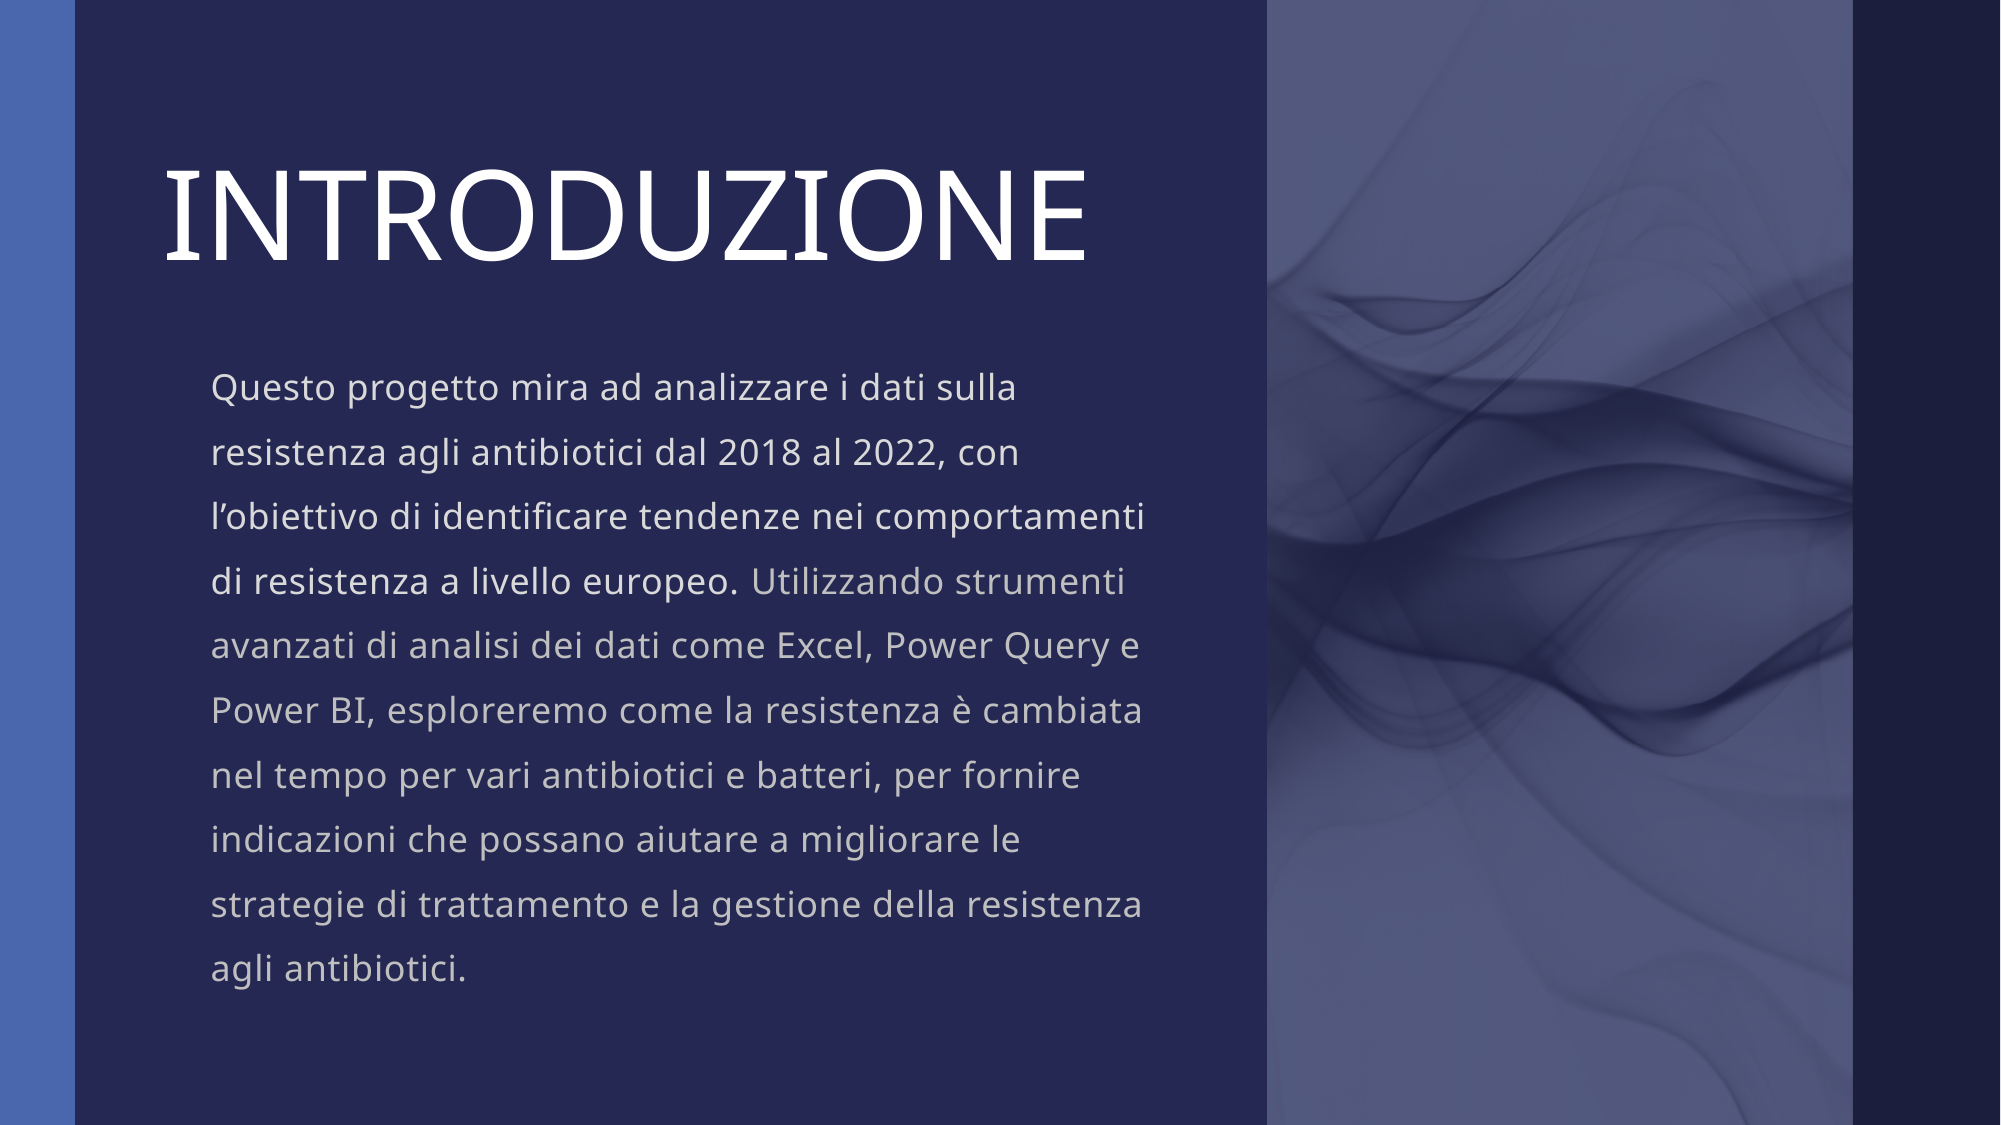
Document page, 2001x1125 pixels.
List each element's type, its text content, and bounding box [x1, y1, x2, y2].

picture [1267, 0, 1853, 1125]
title INTRODUZIONE [147, 132, 1260, 294]
subtitle Questo progetto mira ad analizzare i dati sulla resistenza agli antibiotici dal 2018 al 2022, con l’obiettivo di identificare tendenze nei comportamenti di resistenza a livello europeo. Utilizzando strumenti avanzati di analisi dei dati come Excel, Power Query e Power BI, esploreremo come la resistenza è cambiata nel tempo per vari antibiotici e batteri, per fornire indicazioni che possano aiutare a migliorare le strategie di trattamento e la gestione della resistenza agli antibiotici. [195, 335, 1185, 1012]
